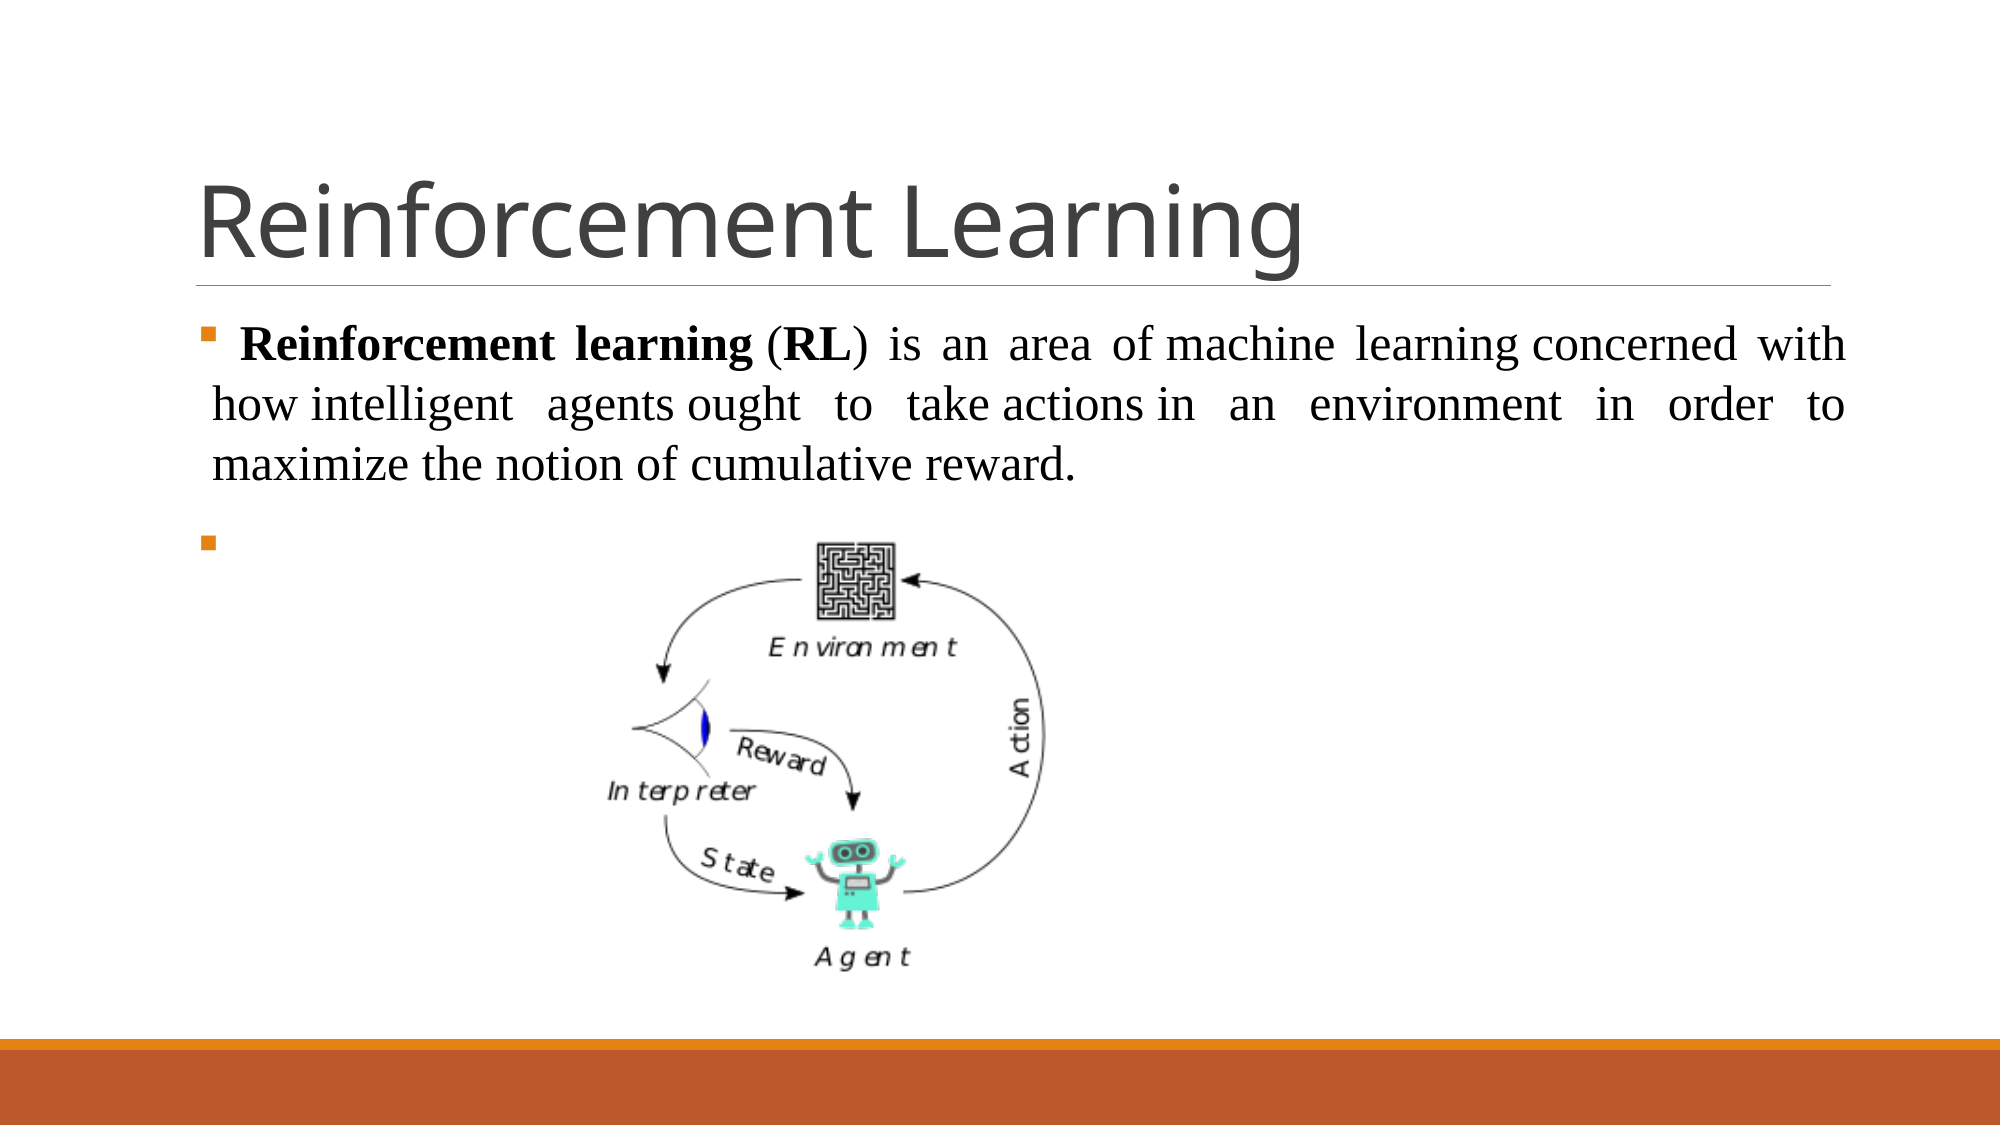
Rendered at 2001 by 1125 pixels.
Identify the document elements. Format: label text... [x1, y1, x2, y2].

title Reinforcement Learning [180, 47, 1830, 285]
picture [593, 535, 1062, 982]
list Reinforcement learning (RL) is an area of machine learning concerned with how intelligent agents ought to take actions in an environment in order to maximize the notion of cumulative reward. [197, 302, 1848, 963]
